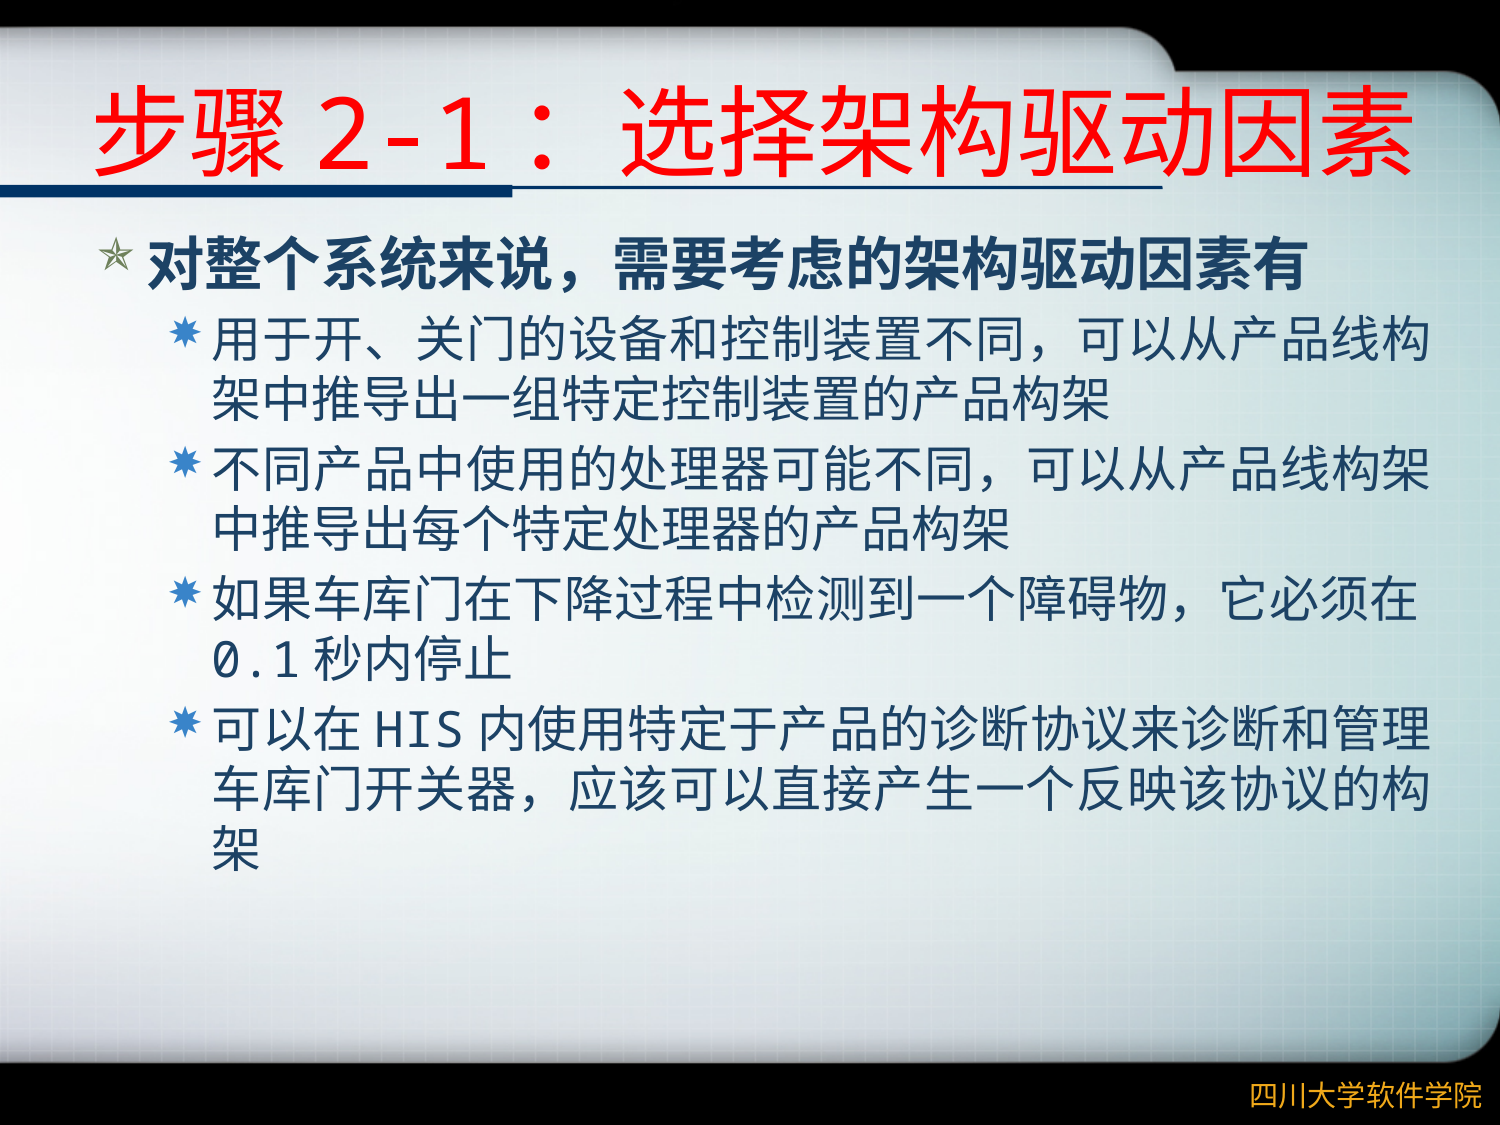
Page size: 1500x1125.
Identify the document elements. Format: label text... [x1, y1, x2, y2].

list 对整个系统来说，需要考虑的架构驱动因素有 用于开、关门的设备和控制装置不同，可以从产品线构架中推导出一组特定控制装置的产品构架 不同产品中使用的处理器可能不同，可以从产品线构架中推导出每个特定处理器的产品构架 如果车库门在下降过程中检测到一个障碍物，它必须在0.1秒内停止 可以在HIS内使用特定于产品的诊断协议来诊断和管理车库门开关器，应该可以直接产生一个反映该协议的构架 [75, 219, 1447, 1059]
title 步骤2-1：选择架构驱动因素 [75, 78, 1447, 180]
picture [0, 0, 1500, 1125]
